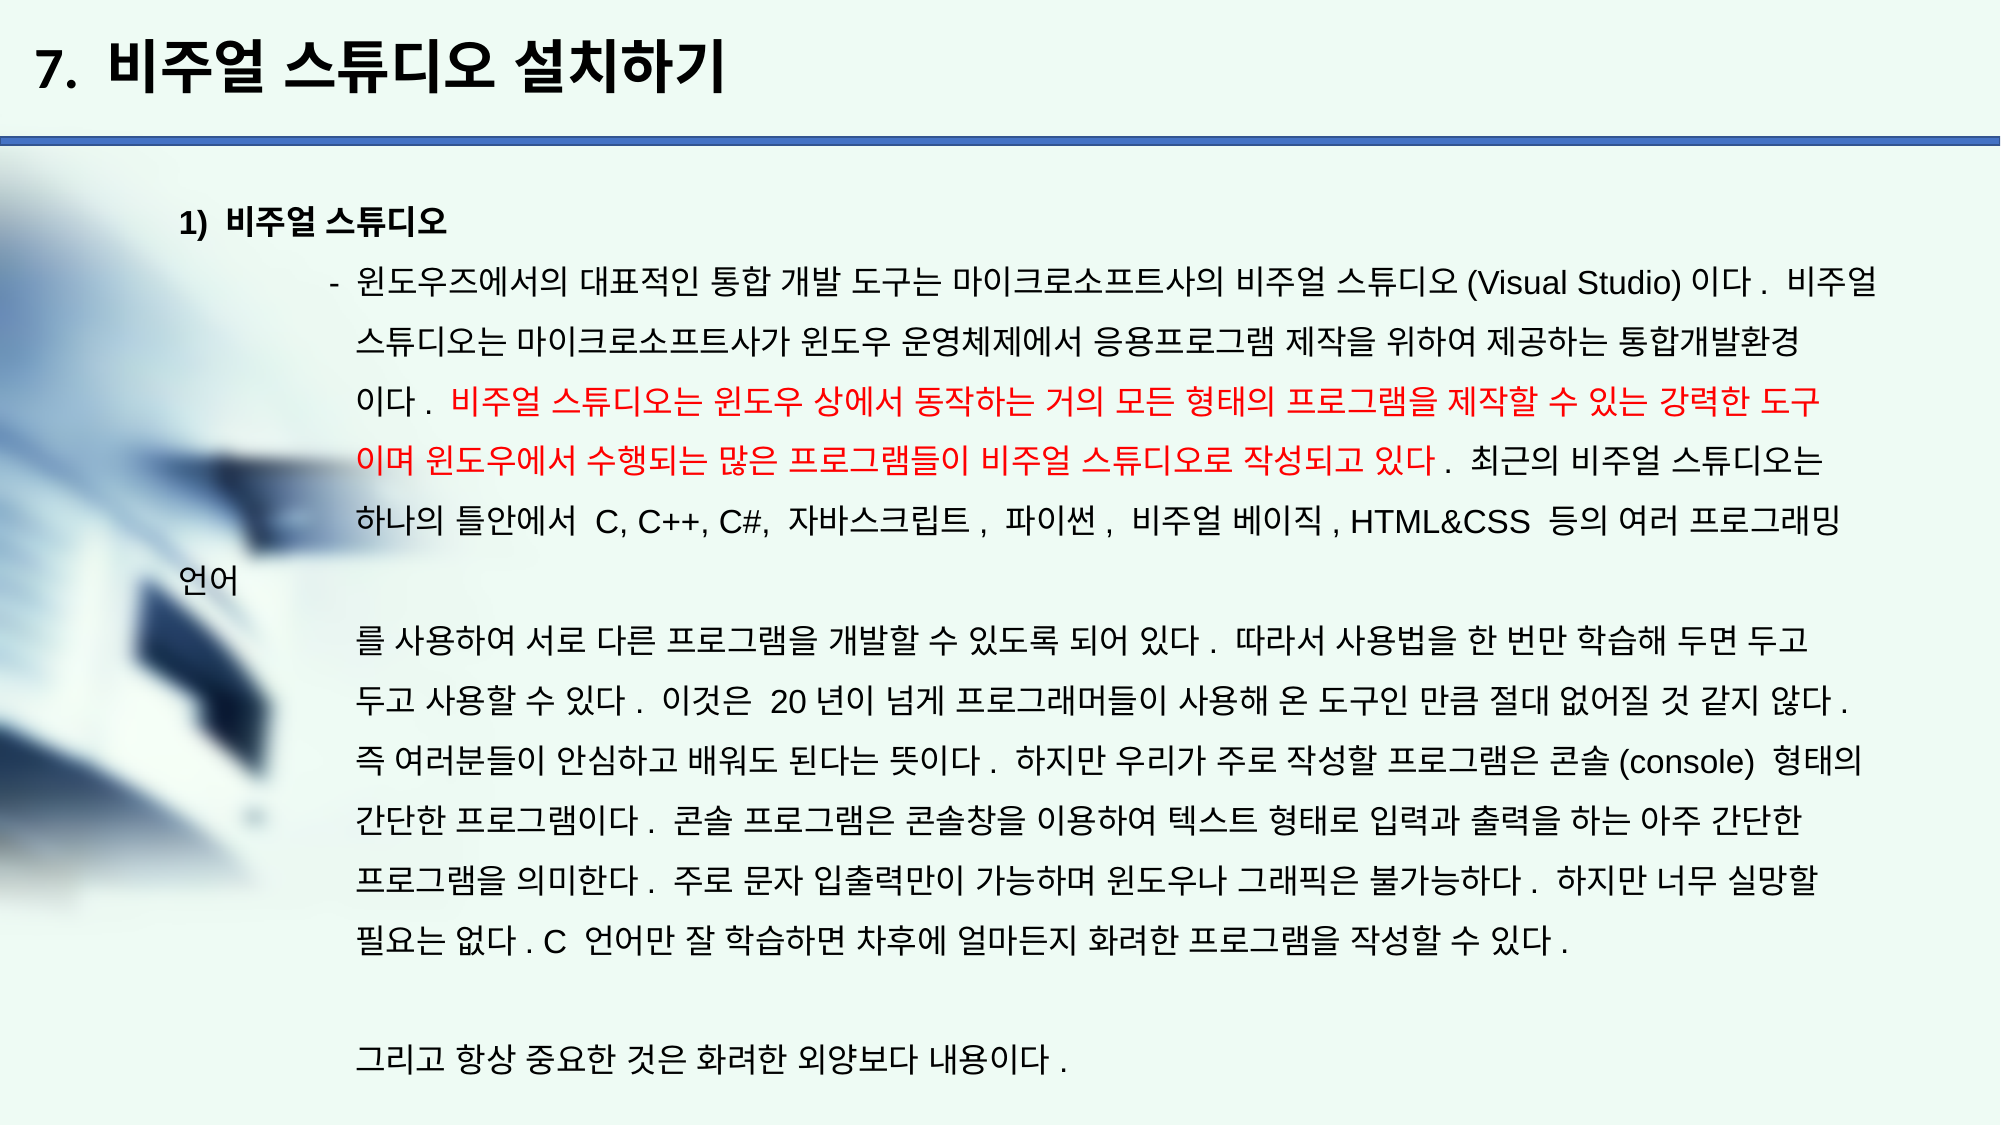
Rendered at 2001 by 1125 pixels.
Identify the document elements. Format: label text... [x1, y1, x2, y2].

text_box 1) 비주얼 스튜디오 - 윈도우즈에서의 대표적인 통합 개발 도구는 마이크로소프트사의 비주얼 스튜디오(Visual Studio)이다. 비주얼 스튜디오는 마이크로소프트사가 윈도우 운영체제에서 응용프로그램 제작을 위하여 제공하는 통합개발환경 이다. 비주얼 스튜디오는 윈도우 상에서 동작하는 거의 모든 형태의 프로그램을 제작할 수 있는 강력한 도구 이며 윈도우에서 수행되는 많은 프로그램들이 비주얼 스튜디오로 작성되고 있다. 최근의 비주얼 스튜디오는 하나의 틀안에서 C, C++, C#, 자바스크립트, 파이썬, 비주얼 베이직, HTML&CSS 등의 여러 프로그래밍 언어 를 사용하여 서로 다른 프로그램을 개발할 수 있도록 되어 있다. 따라서 사용법을 한 번만 학습해 두면 두고 두고 사용할 수 있다. 이것은 20년이 넘게 프로그래머들이 사용해 온 도구인 만큼 절대 없어질 것 같지 않다. 즉 여러분들이 안심하고 배워도 된다는 뜻이다. 하지만 우리가 주로 작성할 프로그램은 콘솔(console) 형태의 간단한 프로그램이다. 콘솔 프로그램은 콘솔창을 이용하여 텍스트 형태로 입력과 출력을 하는 아주 간단한 프로그램을 의미한다. 주로 문자 입출력만이 가능하며 윈도우나 그래픽은 불가능하다. 하지만 너무 실망할 필요는 없다. C 언어만 잘 학습하면 차후에 얼마든지 화려한 프로그램을 작성할 수 있다. 그리고 항상 중요한 것은 화려한 외양보다 내용이다. [163, 173, 1922, 1087]
picture [0, 146, 2000, 1125]
title 7. 비주얼 스튜디오 설치하기 [19, 14, 1745, 126]
picture [0, 0, 2000, 136]
